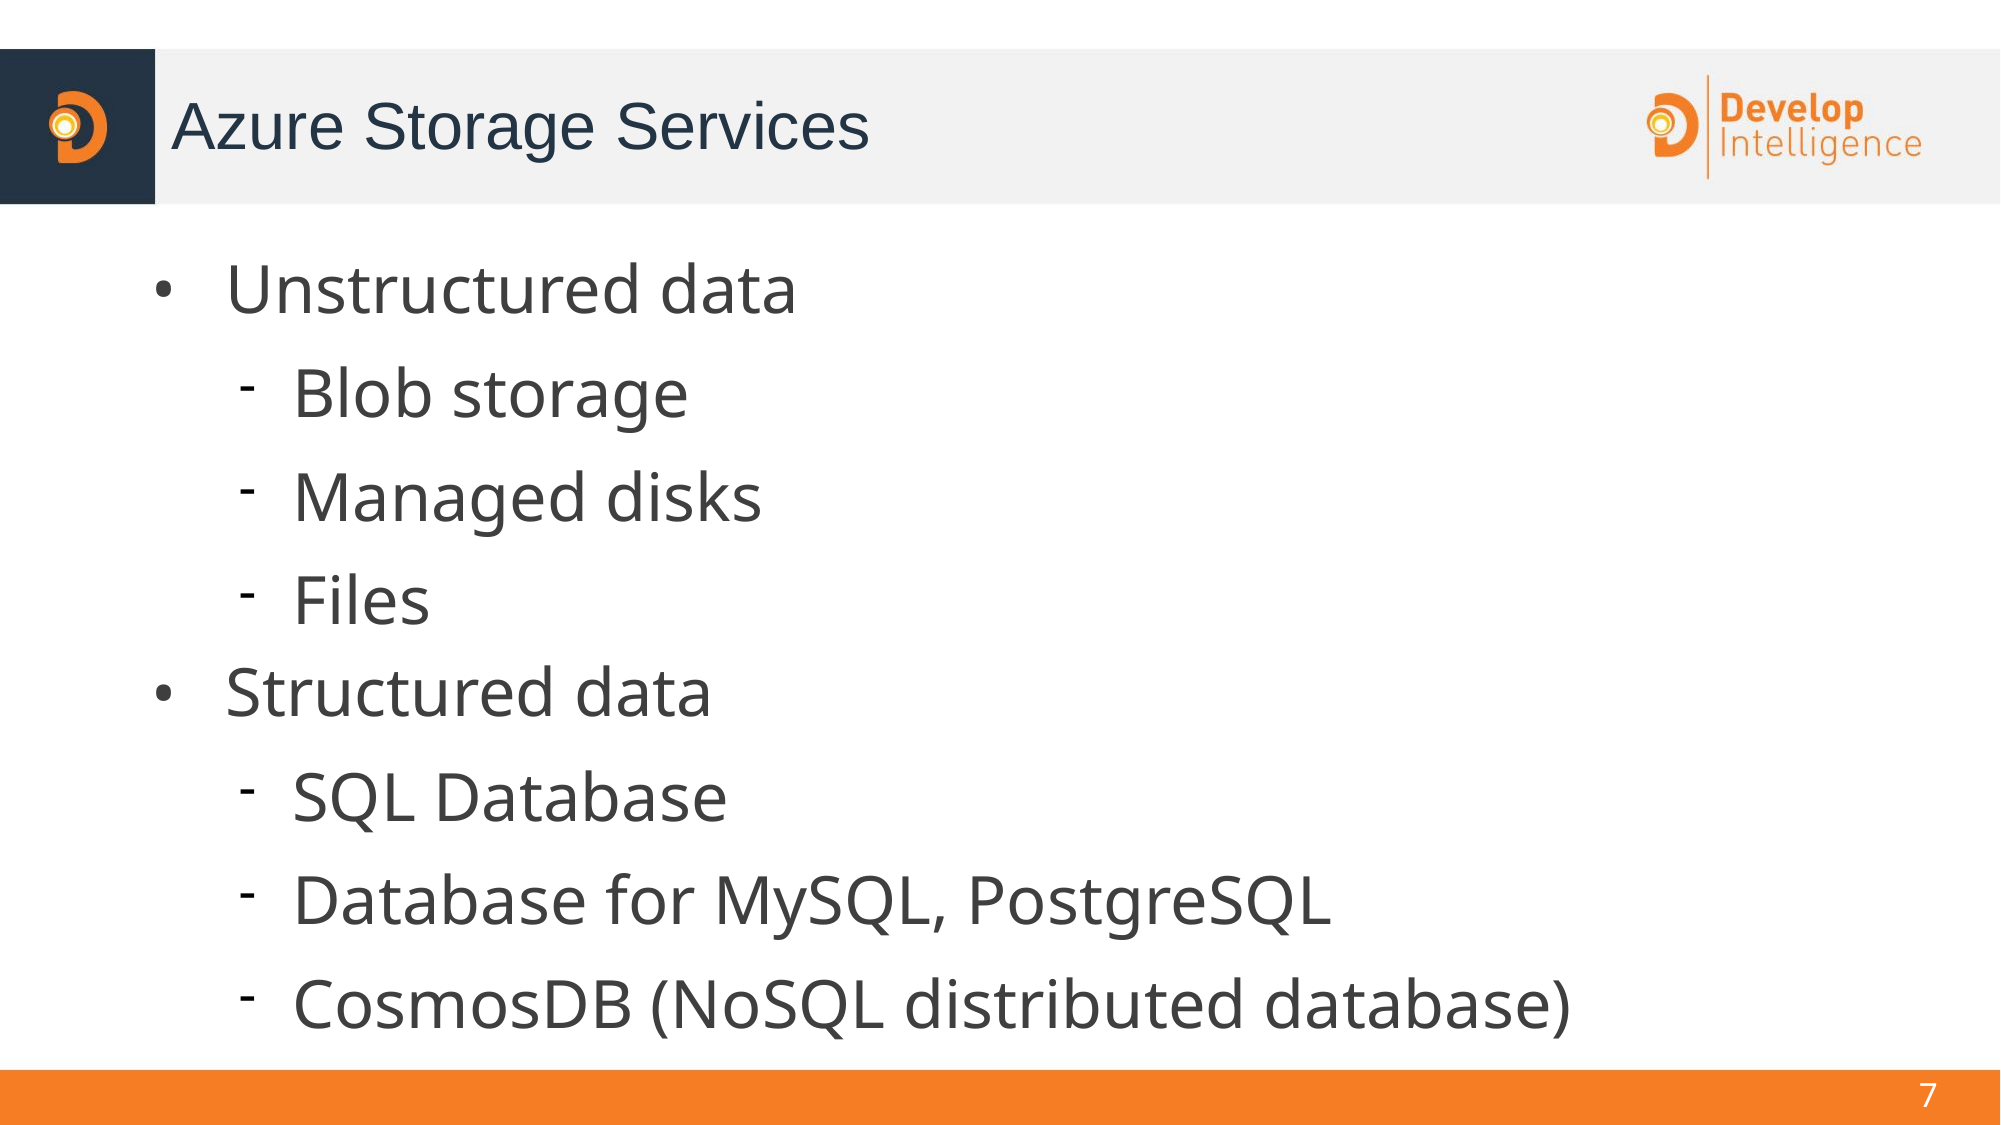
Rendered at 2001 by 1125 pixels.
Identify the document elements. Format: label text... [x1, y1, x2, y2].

text_box <number> [1860, 1072, 1997, 1122]
picture [0, 0, 2001, 1125]
text_box Azure Storage Services [156, 53, 1999, 202]
text_box Unstructured data Blob storage Managed disks Files Structured data SQL Database Database for MySQL, PostgreSQL CosmosDB (NoSQL distributed database) [135, 248, 1861, 1016]
